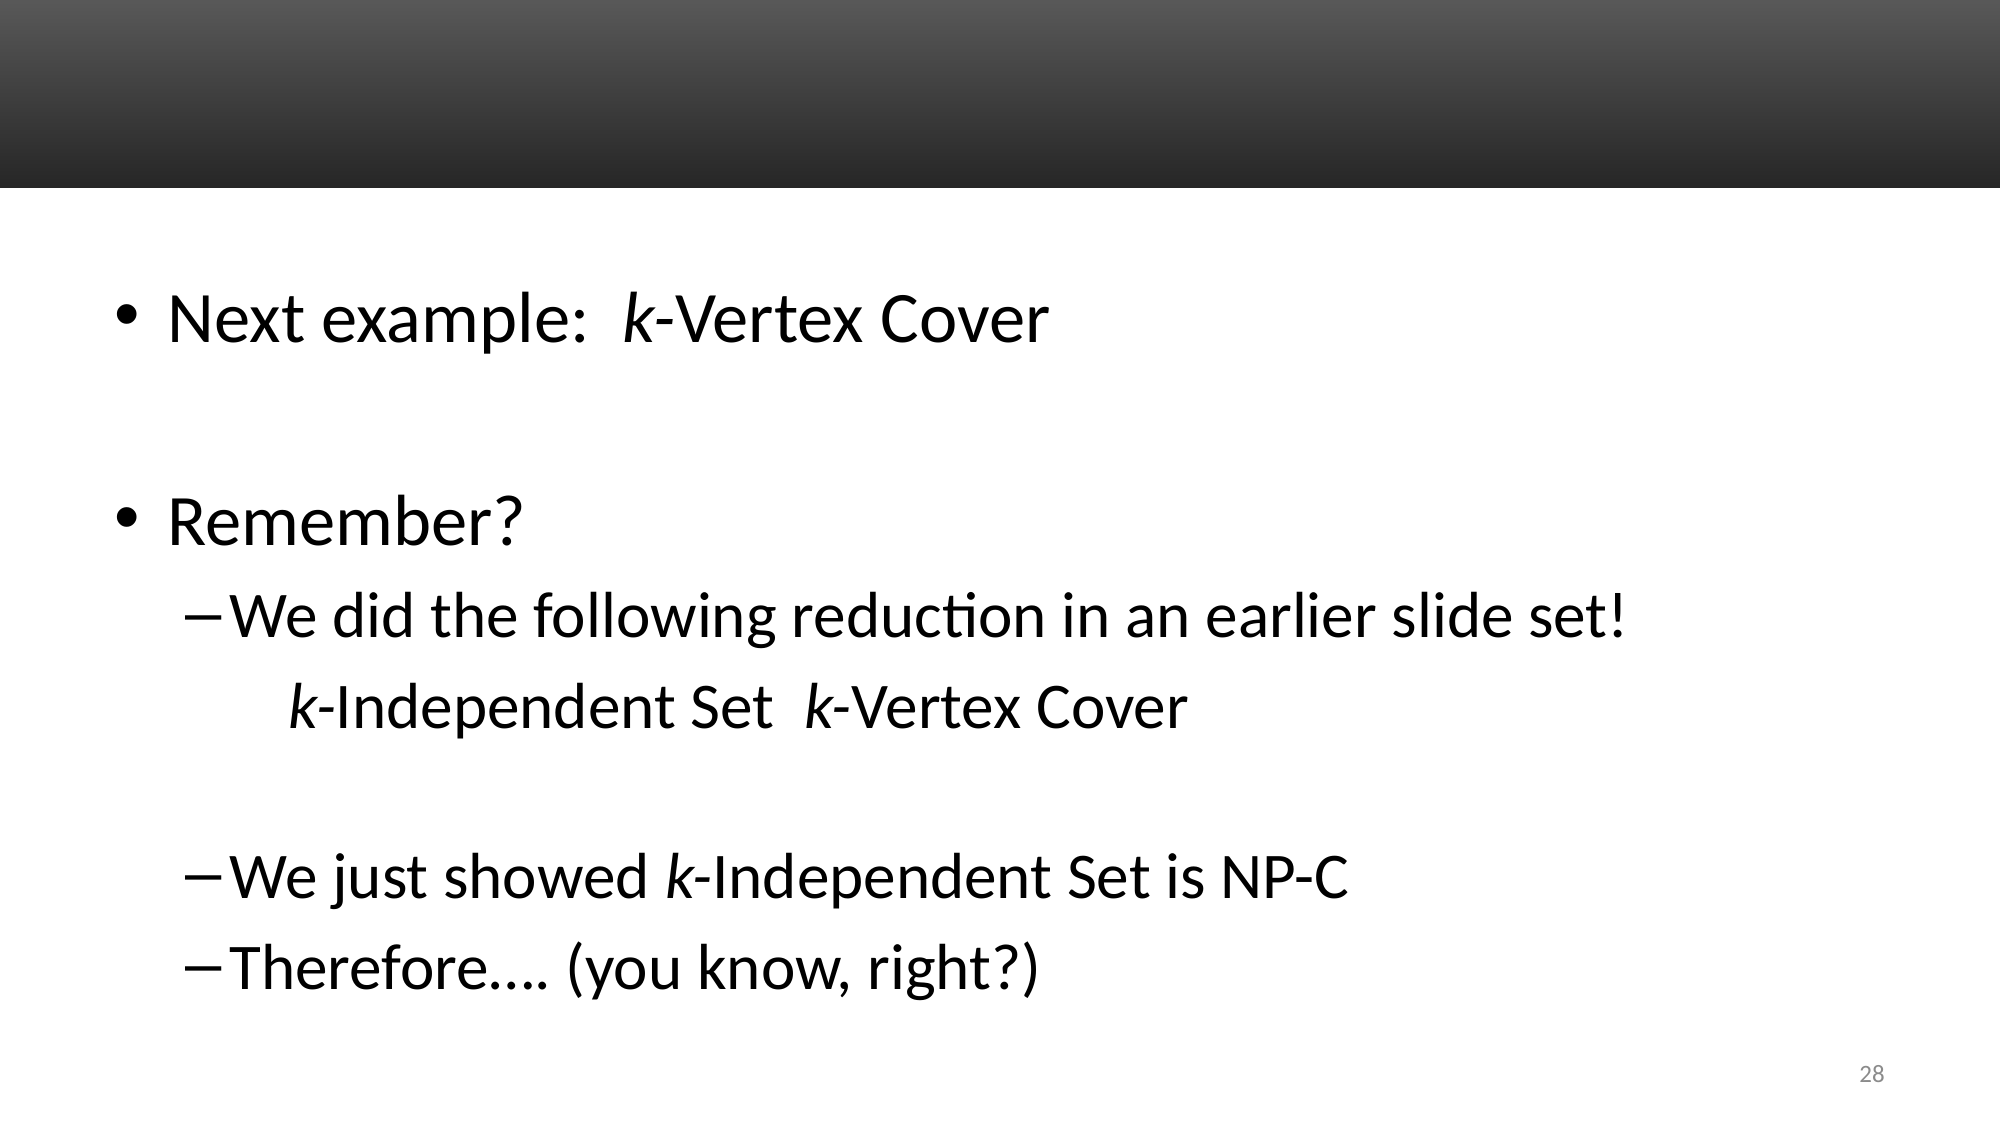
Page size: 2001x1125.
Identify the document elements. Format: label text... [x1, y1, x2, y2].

slide_number 28 [1433, 1042, 1900, 1103]
